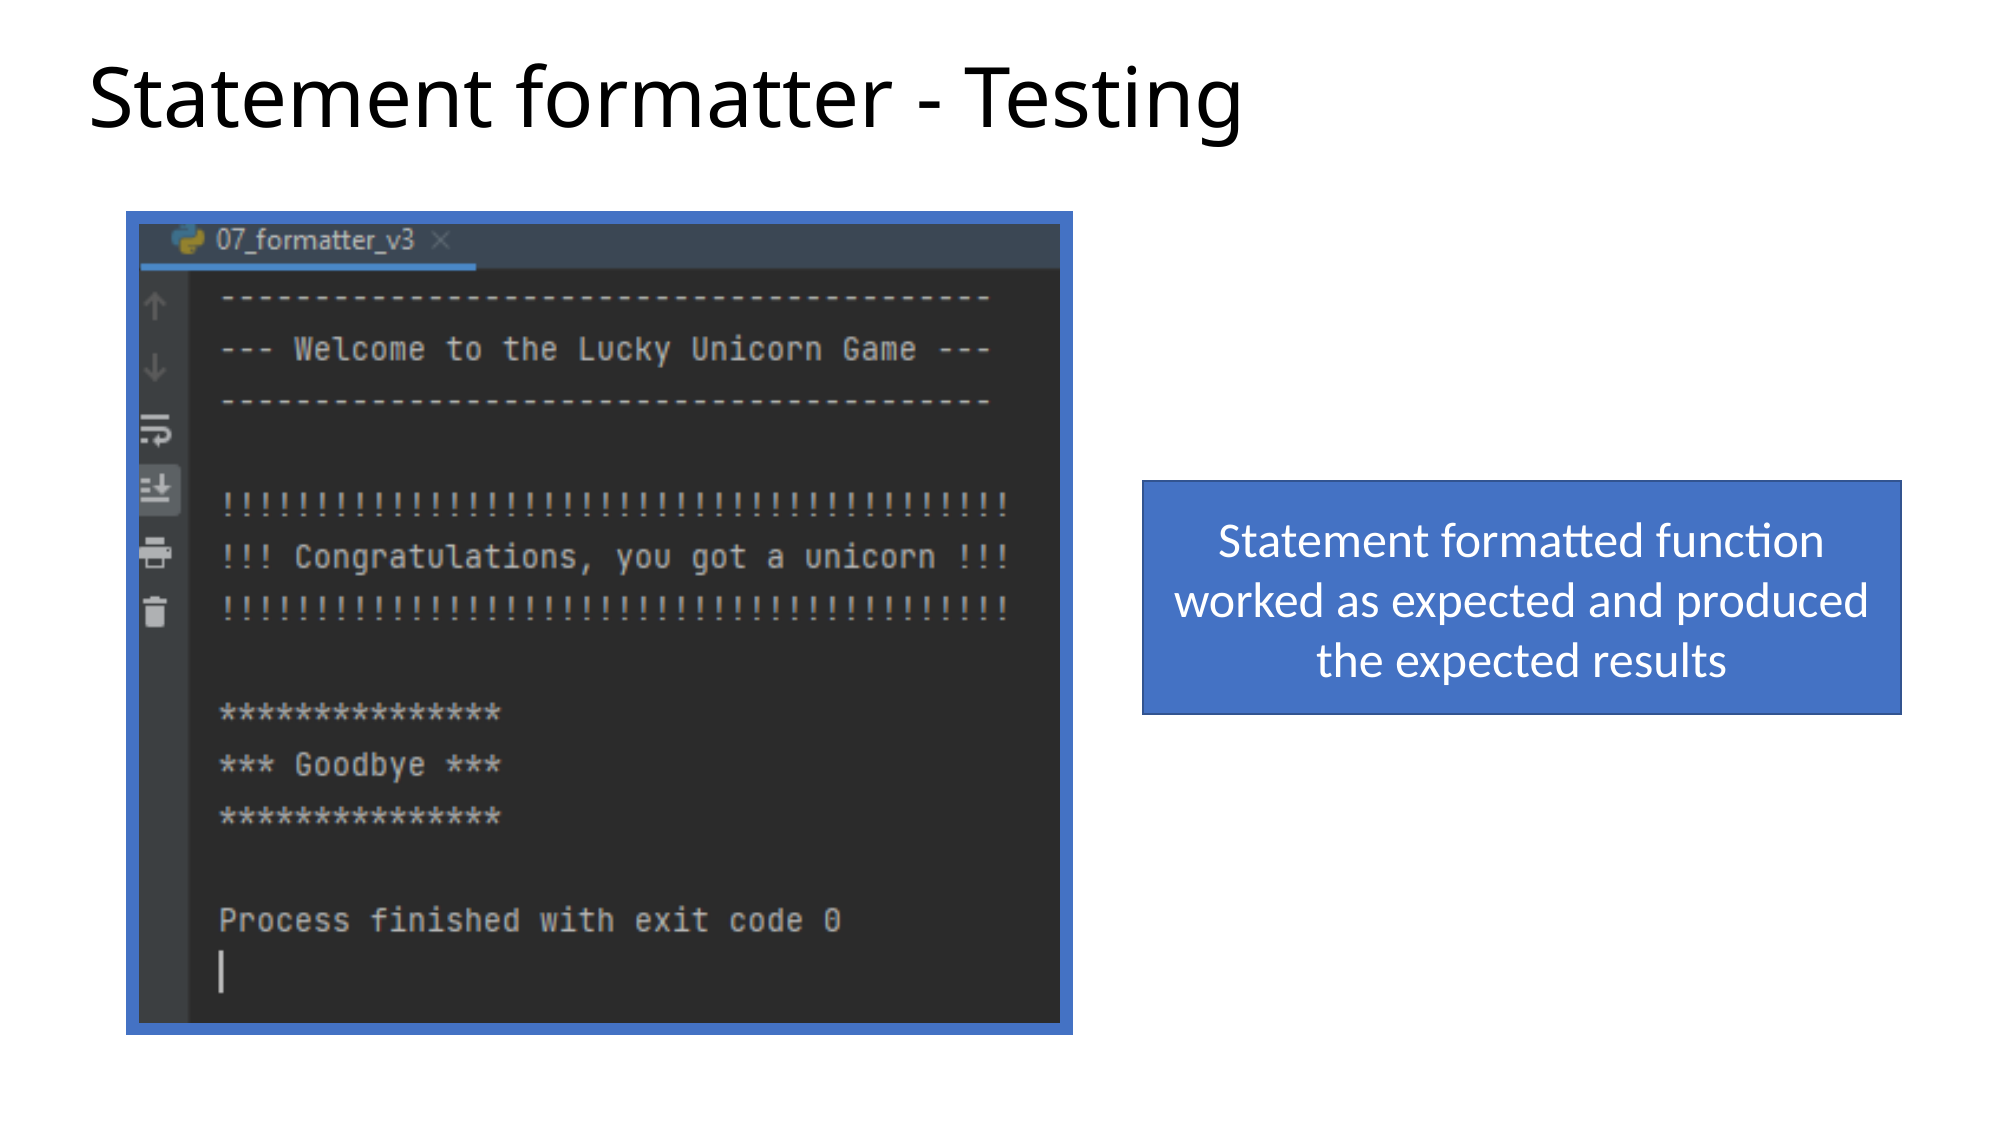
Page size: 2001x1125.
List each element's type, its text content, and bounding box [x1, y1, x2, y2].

title Statement formatter - Testing [68, 35, 1932, 161]
picture [132, 217, 1067, 1029]
text_box Statement formatted function worked as expected and produced the expected results [1142, 480, 1902, 715]
